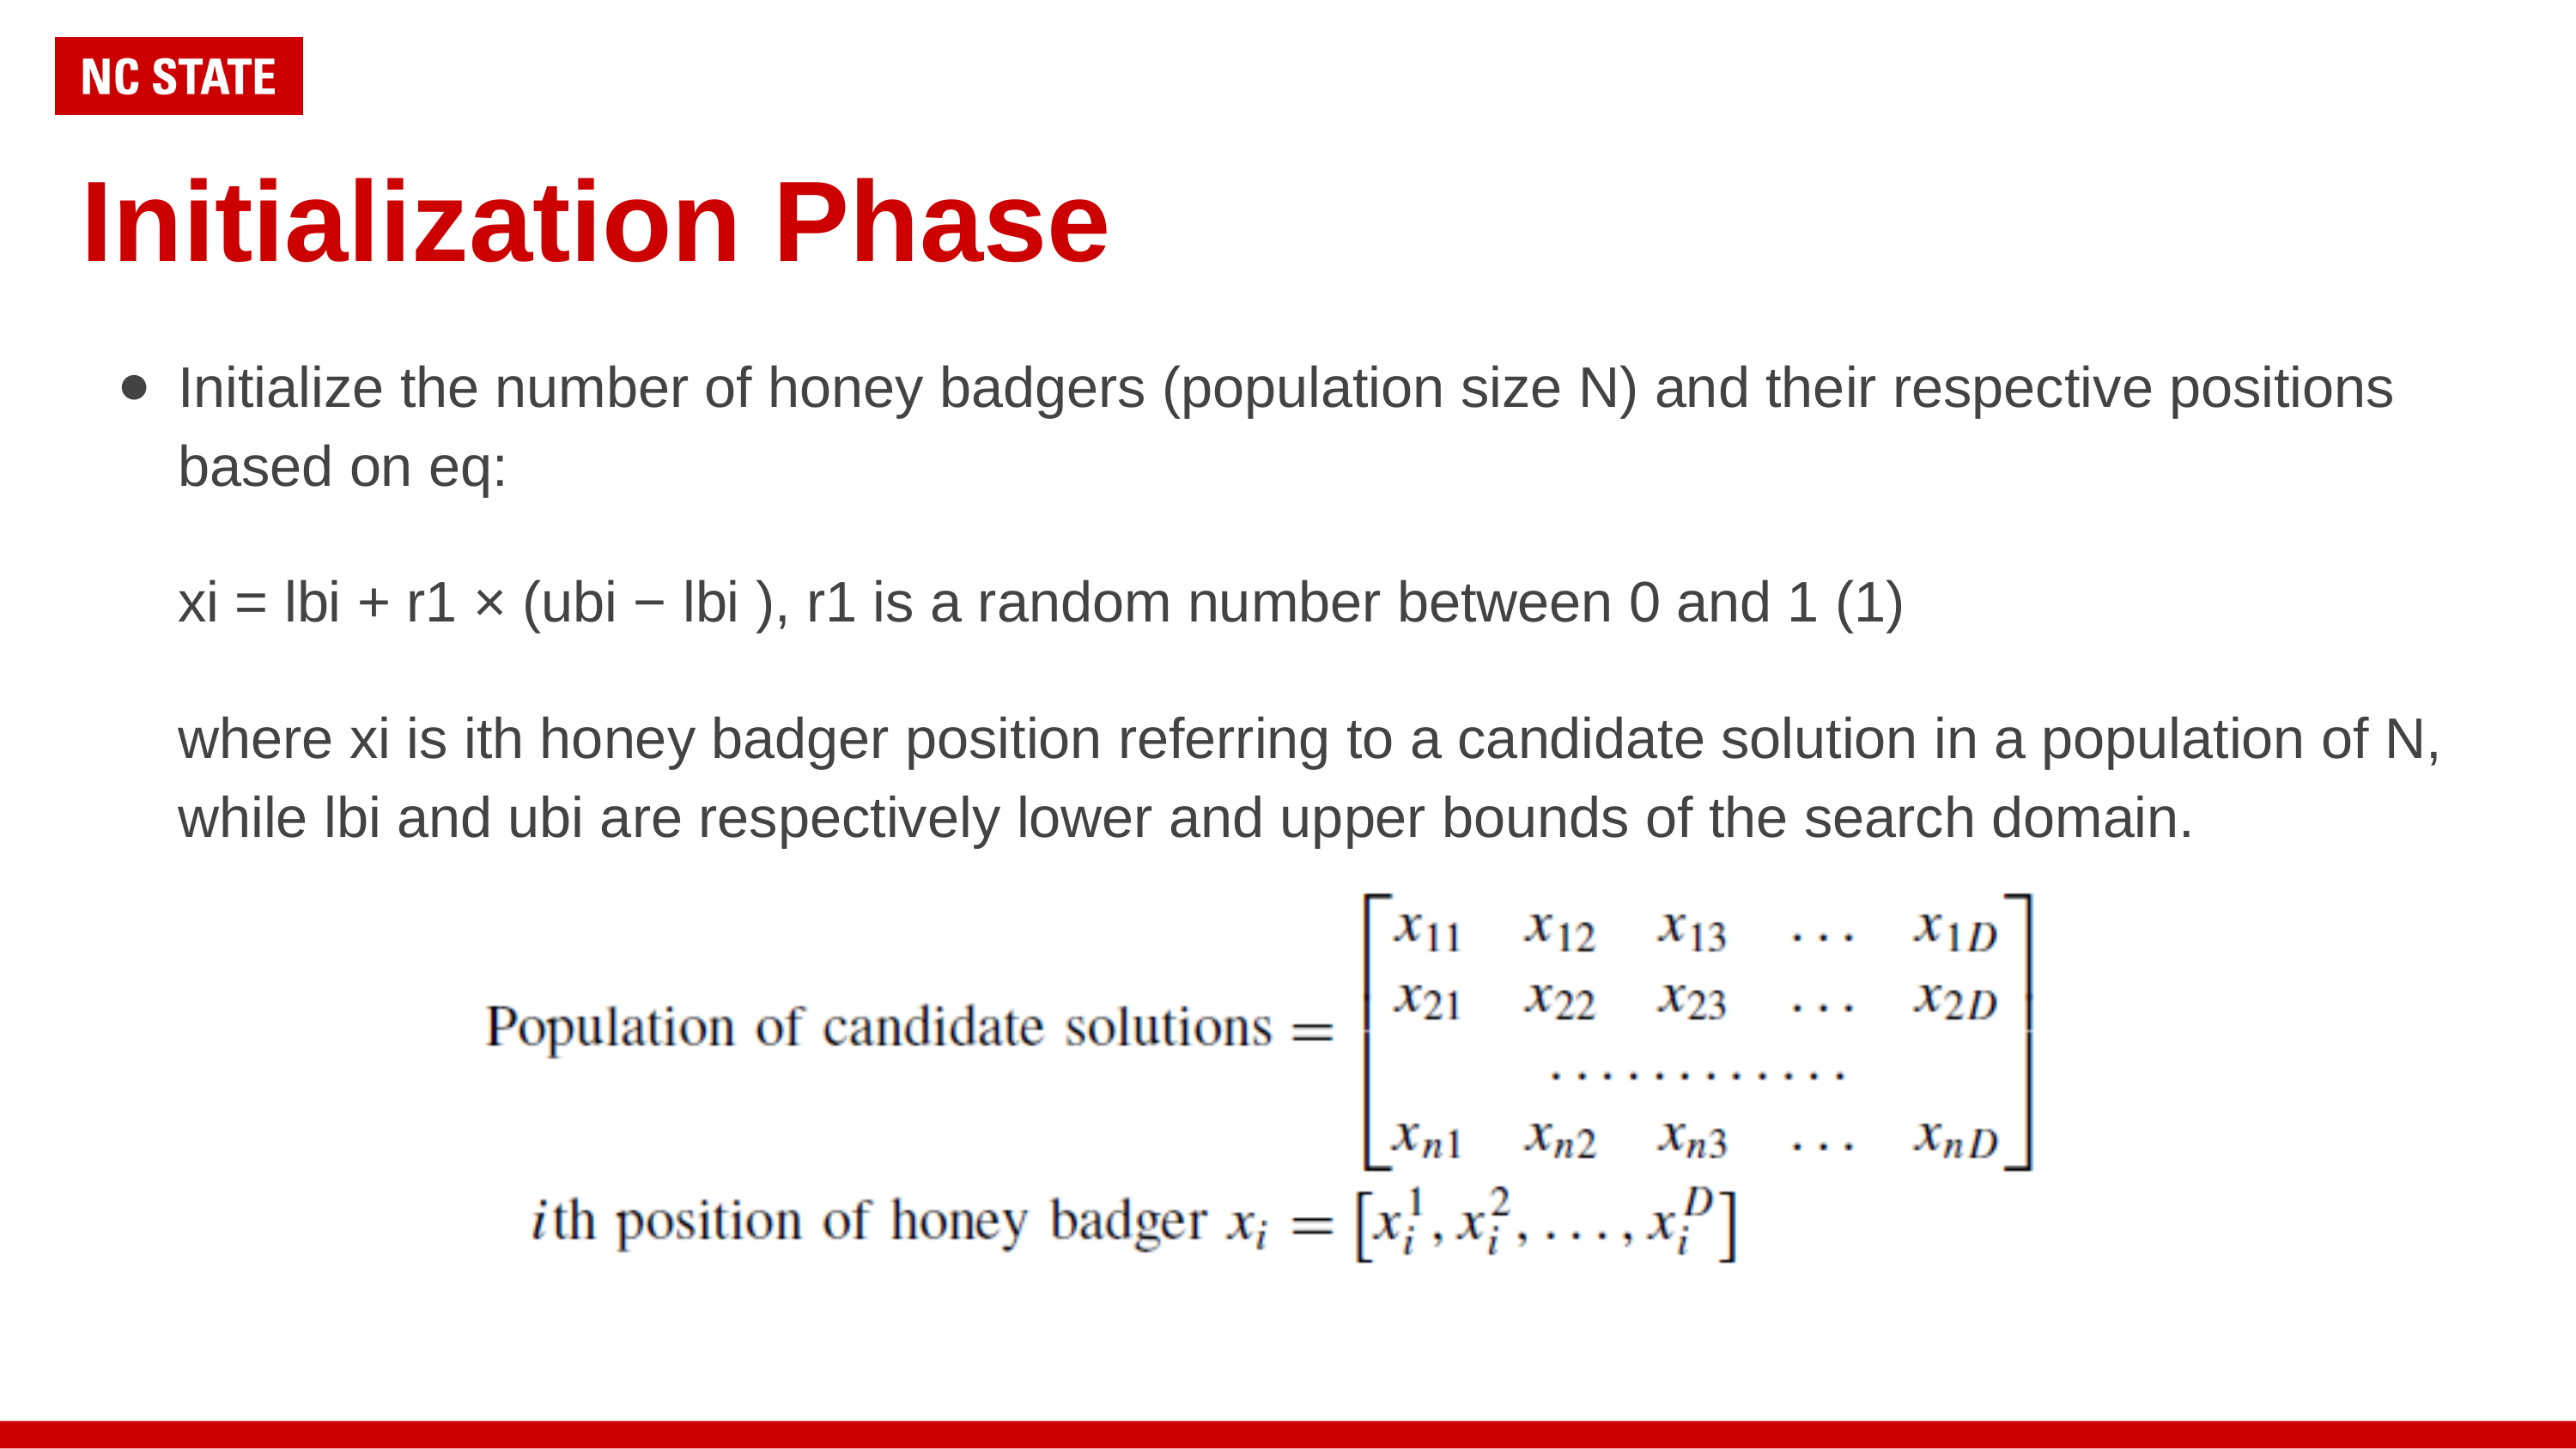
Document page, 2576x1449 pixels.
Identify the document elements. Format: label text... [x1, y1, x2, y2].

picture [411, 878, 2053, 1276]
list Initialize the number of honey badgers (population size N) and their respective positions based on eq: xi = lbi + r1 × (ubi − lbi ), r1 is a random number between 0 and 1 (1) where xi is ith honey badger position referring to a candidate solution in a population of N, while lbi and ubi are respectively lower and upper bounds of the search domain. [88, 313, 2488, 1276]
picture [55, 37, 303, 115]
title Initialization Phase [55, 120, 2457, 298]
